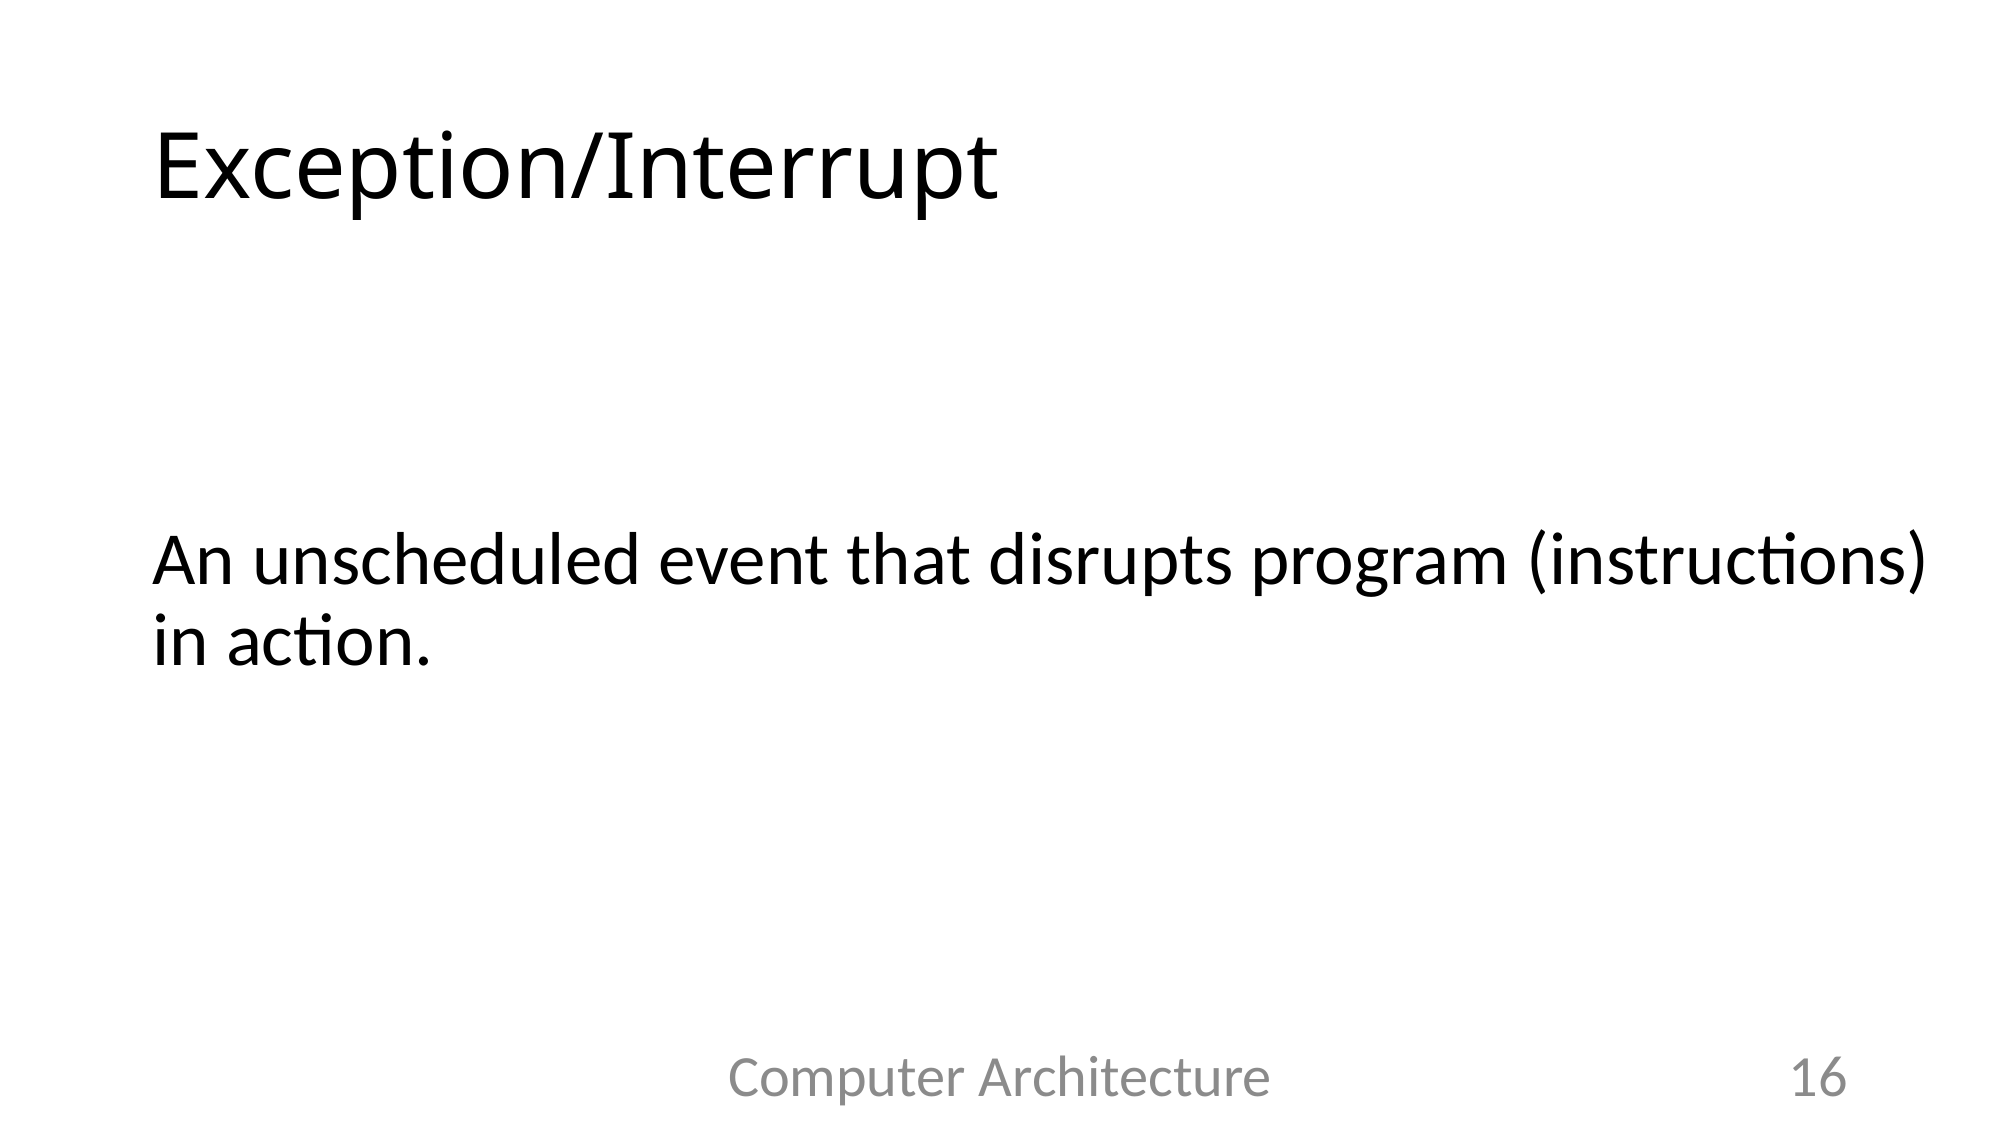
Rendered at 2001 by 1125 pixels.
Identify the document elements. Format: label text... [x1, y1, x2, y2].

footer Computer Architecture [662, 1042, 1338, 1103]
title Exception/Interrupt [137, 59, 1863, 278]
list An unscheduled event that disrupts program (instructions) in action. [137, 299, 1963, 1014]
slide_number 16 [1412, 1042, 1863, 1103]
